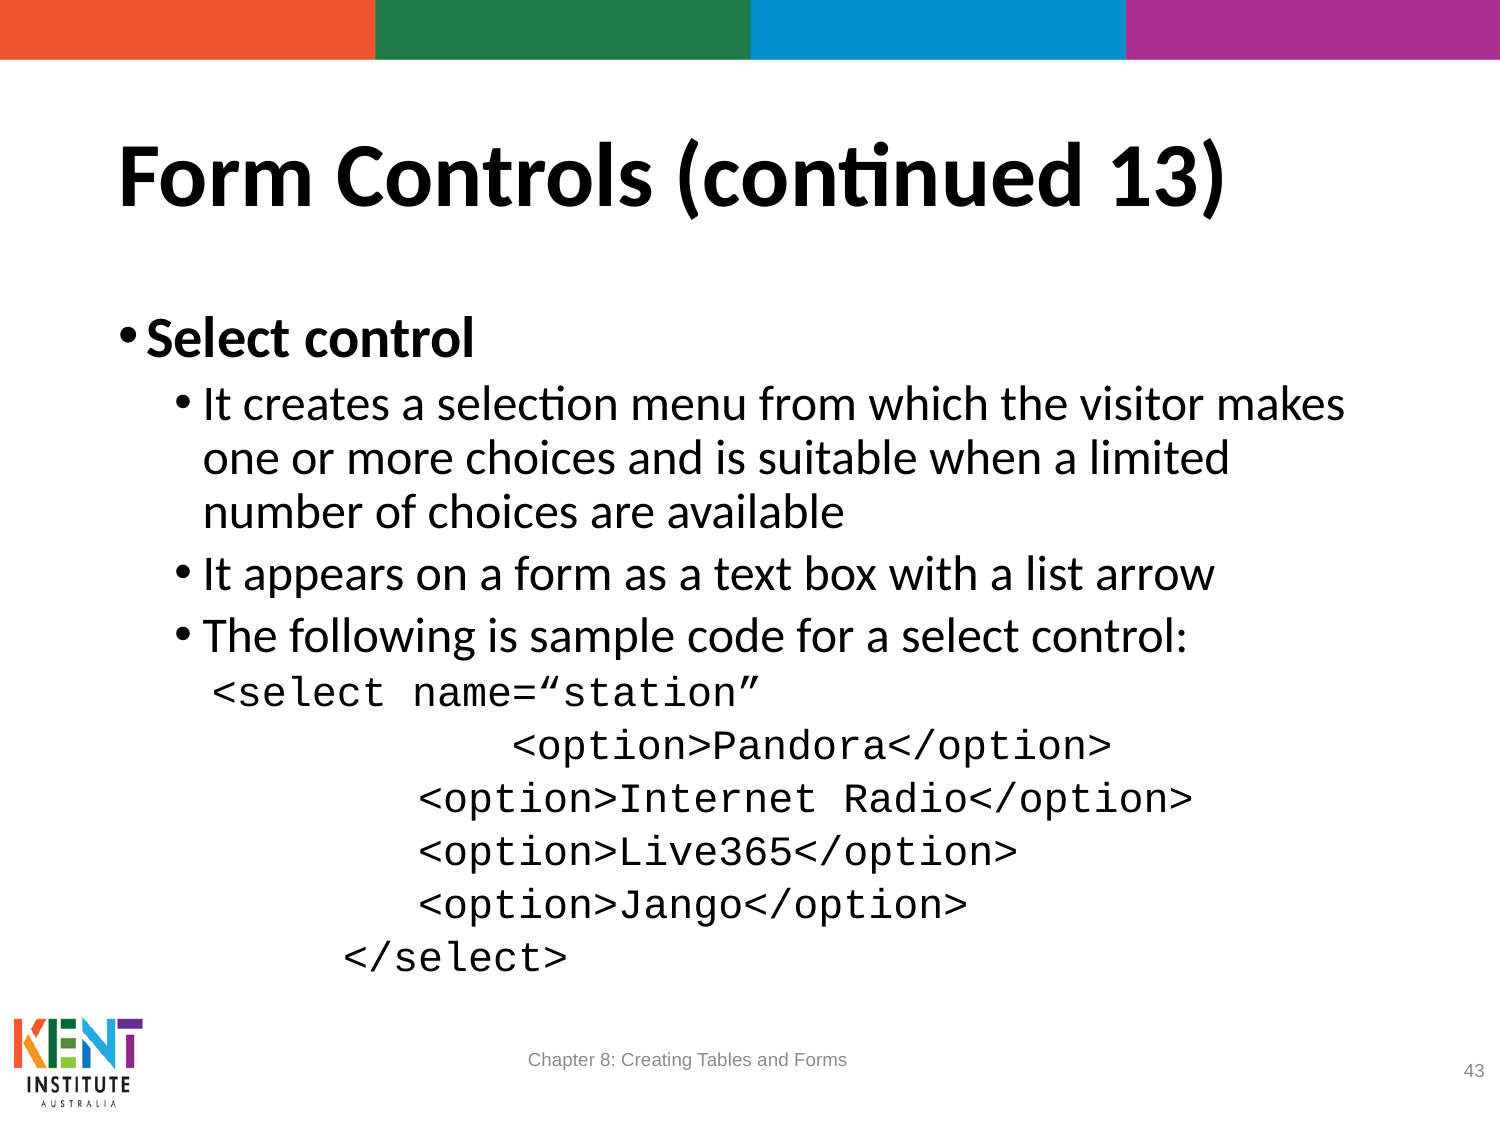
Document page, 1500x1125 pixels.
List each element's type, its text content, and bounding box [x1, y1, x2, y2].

slide_number 43 [1425, 1040, 1500, 1100]
picture [1126, 0, 1500, 60]
title Form Controls (continued 13) [103, 68, 1397, 286]
list Select control It creates a selection menu from which the visitor makes one or more choices and is suitable when a limited number of choices are available It appears on a form as a text box with a list arrow The following is sample code for a select control: <select name=“station” <option>Pandora</option> <option>Internet Radio</option> <option>Live365</option> <option>Jango</option> </select> [103, 299, 1397, 1014]
picture [0, 0, 750, 60]
picture [0, 1000, 156, 1040]
footer Chapter 8: Creating Tables and Forms [0, 1040, 1375, 1100]
picture [0, 1100, 156, 1125]
